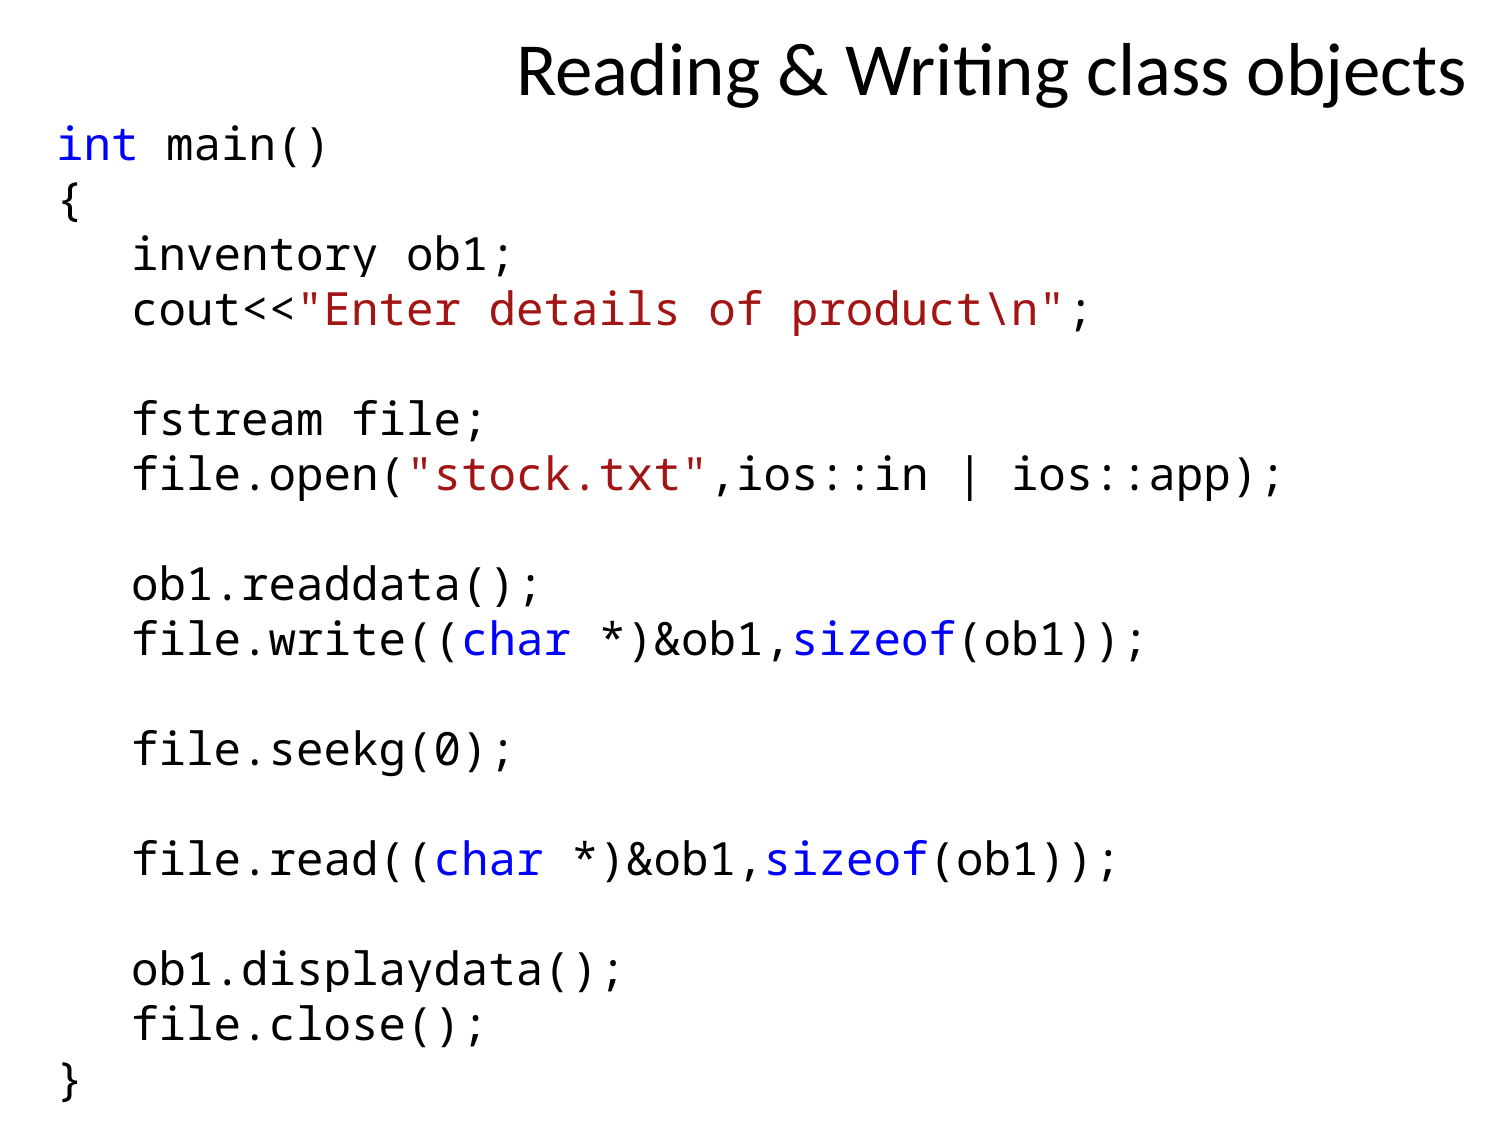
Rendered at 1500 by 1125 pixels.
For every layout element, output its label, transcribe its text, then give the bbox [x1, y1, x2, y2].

text_box Reading & Writing class objects [498, 13, 1486, 146]
text_box int main() { inventory ob1; cout<<"Enter details of product\n"; fstream file; file.open("stock.txt",ios::in | ios::app); ob1.readdata(); file.write((char *)&ob1,sizeof(ob1)); file.seekg(0); file.read((char *)&ob1,sizeof(ob1)); ob1.displaydata(); file.close(); } [41, 107, 1459, 1113]
